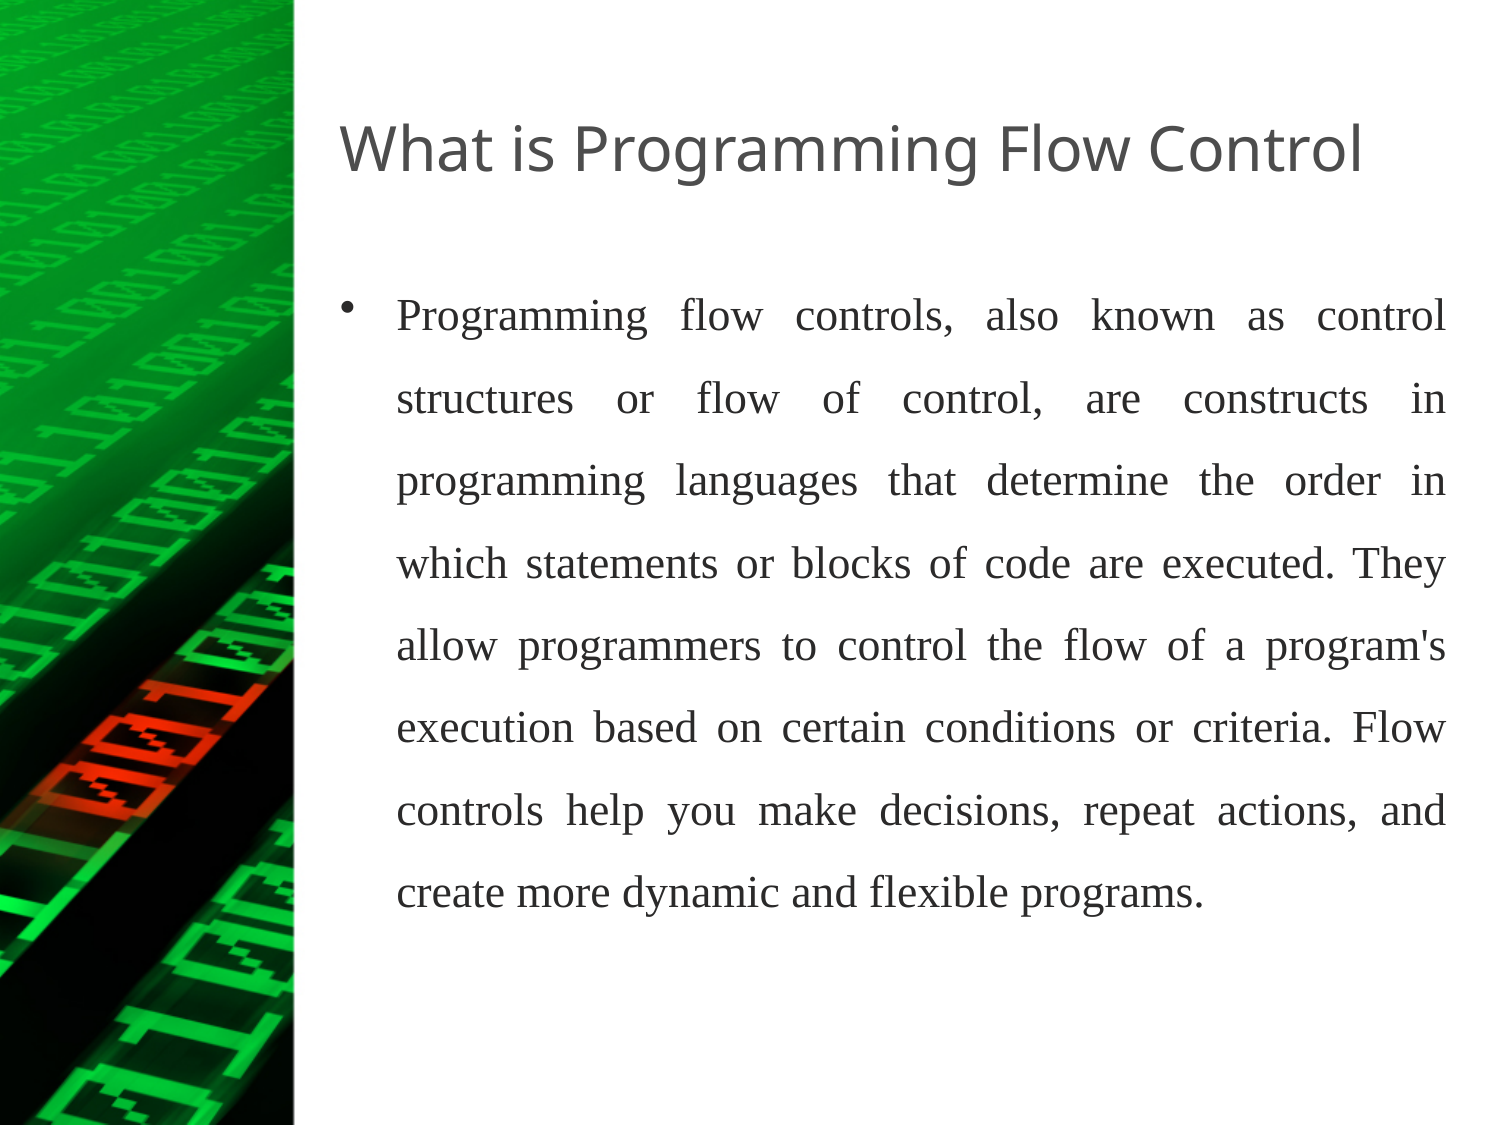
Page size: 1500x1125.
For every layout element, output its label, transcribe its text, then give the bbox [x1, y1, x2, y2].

title What is Programming Flow Control [324, 87, 1463, 205]
list Programming flow controls, also known as control structures or flow of control, are constructs in programming languages that determine the order in which statements or blocks of code are executed. They allow programmers to control the flow of a program's execution based on certain conditions or criteria. Flow controls help you make decisions, repeat actions, and create more dynamic and flexible programs. [324, 249, 1463, 1088]
picture [0, 0, 1500, 1125]
